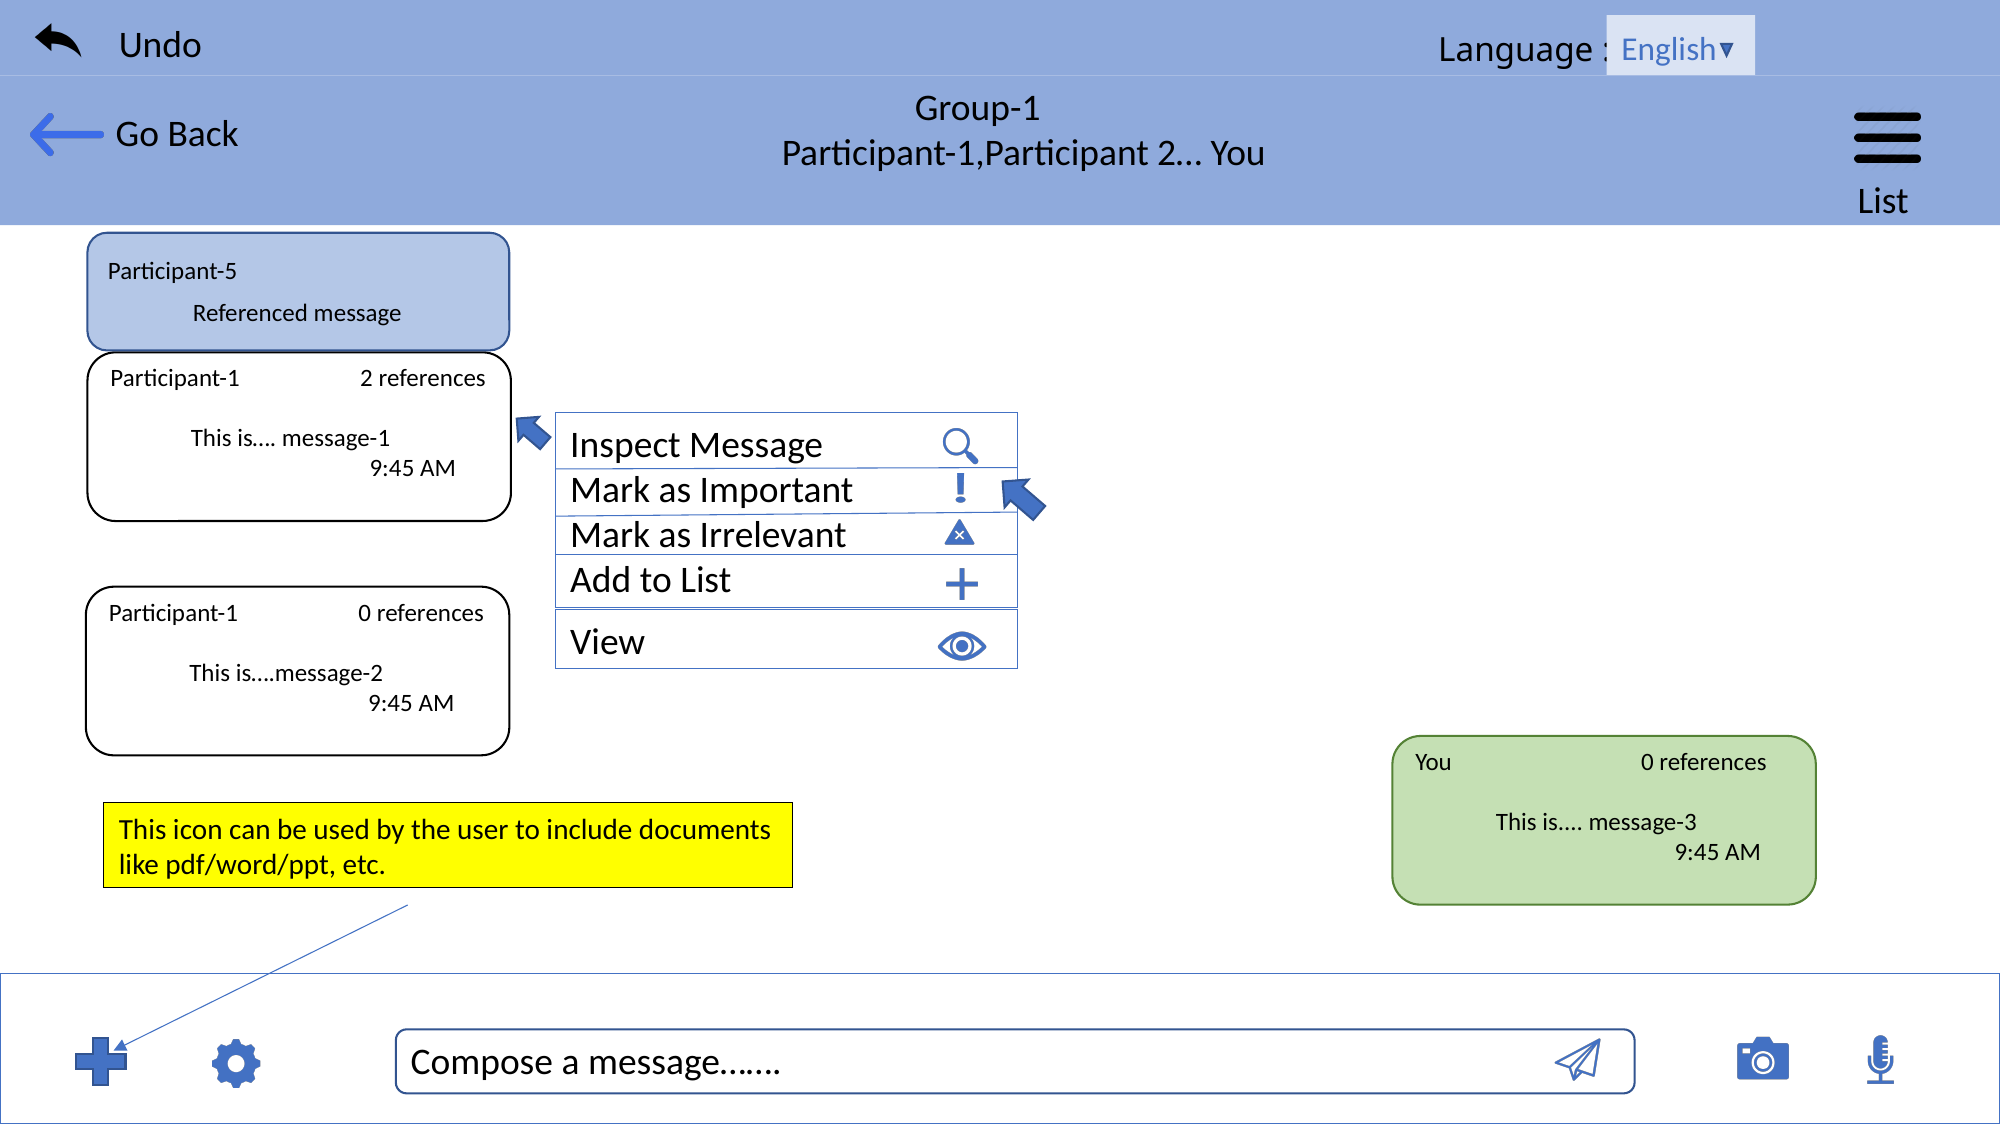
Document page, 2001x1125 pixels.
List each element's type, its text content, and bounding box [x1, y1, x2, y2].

picture [931, 470, 990, 506]
text_box [0, 973, 2000, 1124]
picture [1854, 104, 1921, 171]
text_box List [1825, 168, 1949, 229]
text_box English [1606, 15, 1756, 75]
text_box Participant-1 0 references This is….message-2 9:45 AM [84, 585, 511, 757]
text_box Undo [104, 12, 272, 72]
title Language : [0, 0, 2000, 75]
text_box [555, 512, 1018, 517]
text_box Group-1 Participant-1,Participant 2… You [0, 75, 2000, 226]
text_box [113, 904, 408, 1051]
text_box [1719, 42, 1734, 59]
picture [30, 12, 86, 68]
text_box [75, 1037, 127, 1086]
text_box Inspect Message Mark as Important Mark as Irrelevant Add to List [555, 517, 1018, 554]
text_box Inspect Message Mark as Important Mark as Irrelevant Add to List [555, 555, 1018, 608]
text_box Participant-5 Referenced message [86, 231, 511, 352]
picture [1854, 1033, 1907, 1086]
text_box You 0 references This is.... message-3 9:45 AM [1391, 734, 1817, 906]
text_box Compose a message……. [395, 1029, 1635, 1090]
text_box Participant-1 2 references This is…. message-1 9:45 AM [86, 352, 512, 523]
text_box [397, 1090, 1633, 1095]
picture [943, 516, 976, 548]
picture [202, 1051, 270, 1098]
text_box Inspect Message Mark as Important Mark as Irrelevant Add to List [555, 412, 1018, 467]
picture [943, 565, 981, 603]
text_box View [555, 609, 1018, 669]
picture [933, 617, 991, 675]
picture [938, 424, 982, 468]
text_box [515, 415, 552, 451]
text_box [1001, 478, 1047, 522]
text_box Go Back [104, 101, 363, 161]
text_box Inspect Message Mark as Important Mark as Irrelevant Add to List [555, 469, 1018, 512]
picture [30, 95, 104, 174]
text_box This icon can be used by the user to include documents like pdf/word/ppt, etc. [103, 802, 793, 888]
picture [1732, 1027, 1794, 1089]
picture [1550, 1032, 1605, 1087]
